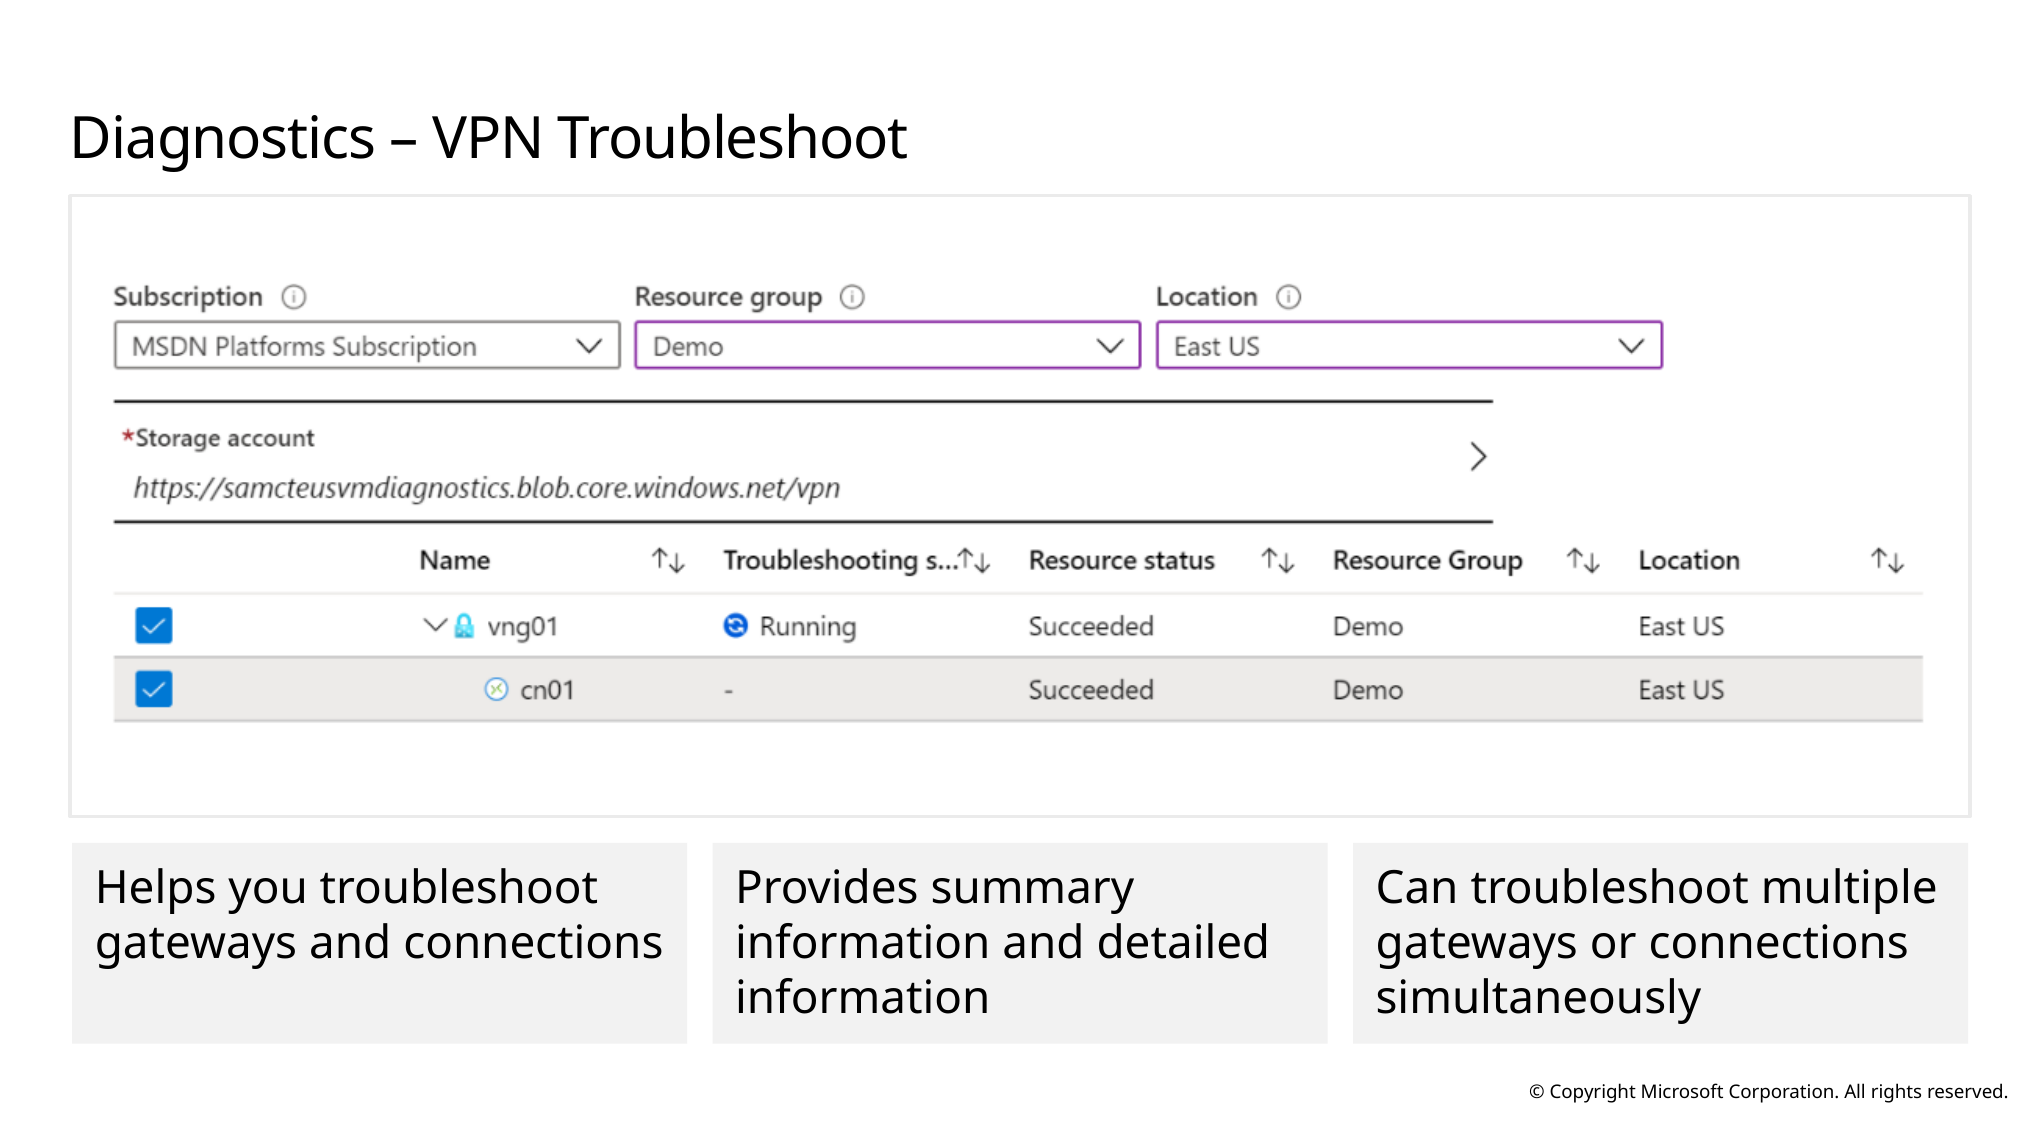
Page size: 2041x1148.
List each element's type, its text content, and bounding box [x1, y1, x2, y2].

picture [90, 264, 1951, 748]
title Diagnostics – VPN Troubleshoot [70, 103, 1969, 172]
text_box [69, 195, 1971, 817]
text_box Provides summary information and detailed information [712, 842, 1328, 1044]
text_box Can troubleshoot multiple gateways or connections simultaneously [1353, 842, 1969, 1044]
text_box Helps you troubleshoot gateways and connections [72, 842, 688, 1044]
